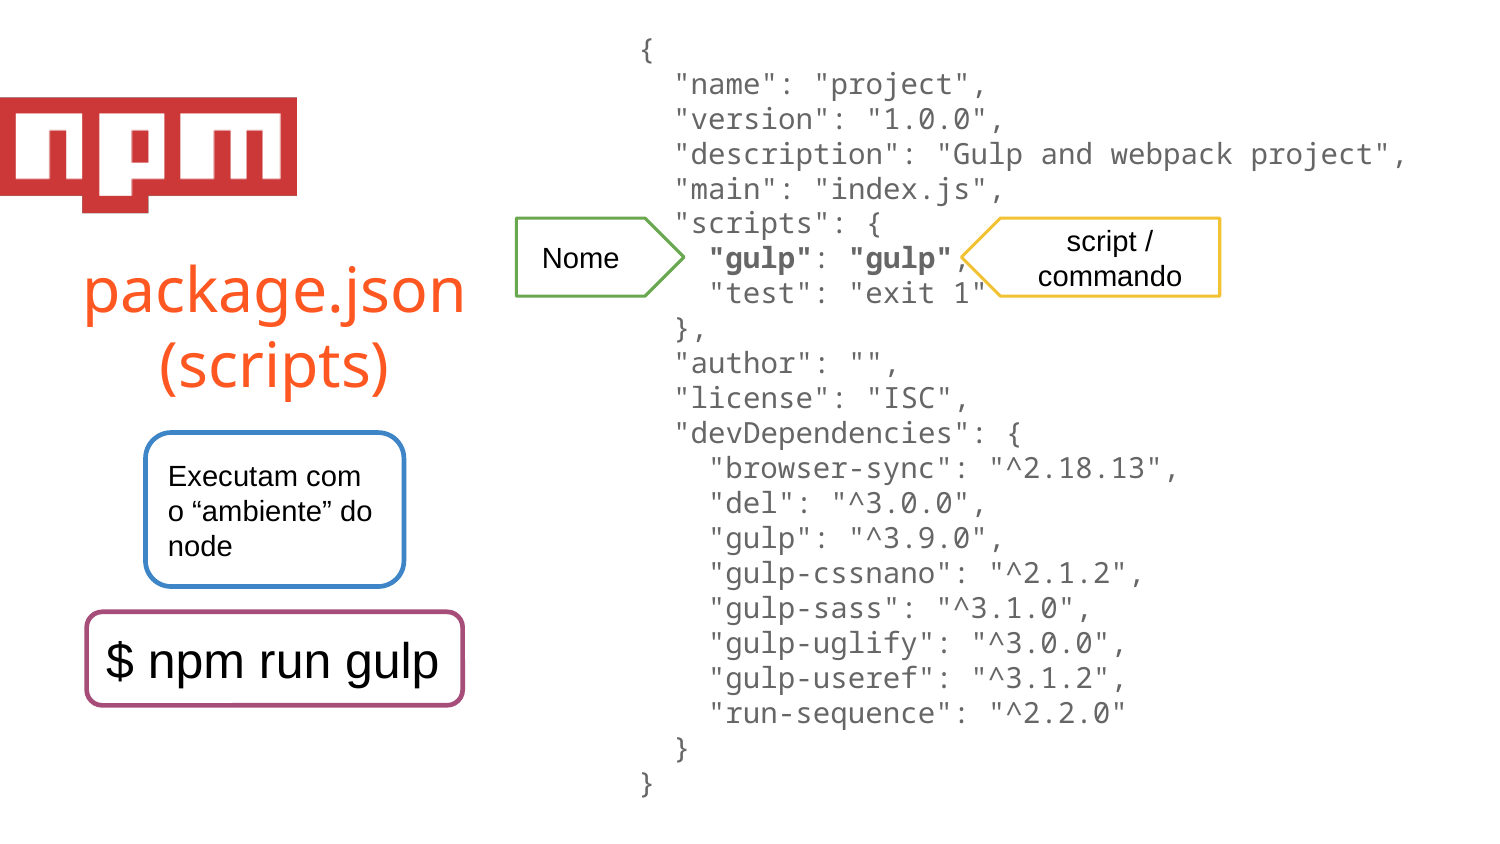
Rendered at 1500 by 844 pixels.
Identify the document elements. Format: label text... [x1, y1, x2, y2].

text_box Nome [516, 218, 684, 297]
text_box Executam com o “ambiente” do node [145, 432, 404, 587]
picture [0, 0, 297, 297]
title package.json (scripts) [33, 234, 517, 408]
text_box { "name": "project", "version": "1.0.0", "description": "Gulp and webpack project", "main": "index.js", "scripts": { "gulp": "gulp", "test": "exit 1" }, "author": "", "license": "ISC", "devDependencies": { "browser-sync": "^2.18.13", "del": "^3.0.0", "gulp": "^3.9.0", "gulp-cssnano": "^2.1.2", "gulp-sass": "^3.1.0", "gulp-uglify": "^3.0.0", "gulp-useref": "^3.1.2", "run-sequence": "^2.2.0" } } [623, 15, 1468, 829]
text_box script / commando [961, 218, 1220, 297]
text_box $ npm run gulp [86, 611, 463, 706]
